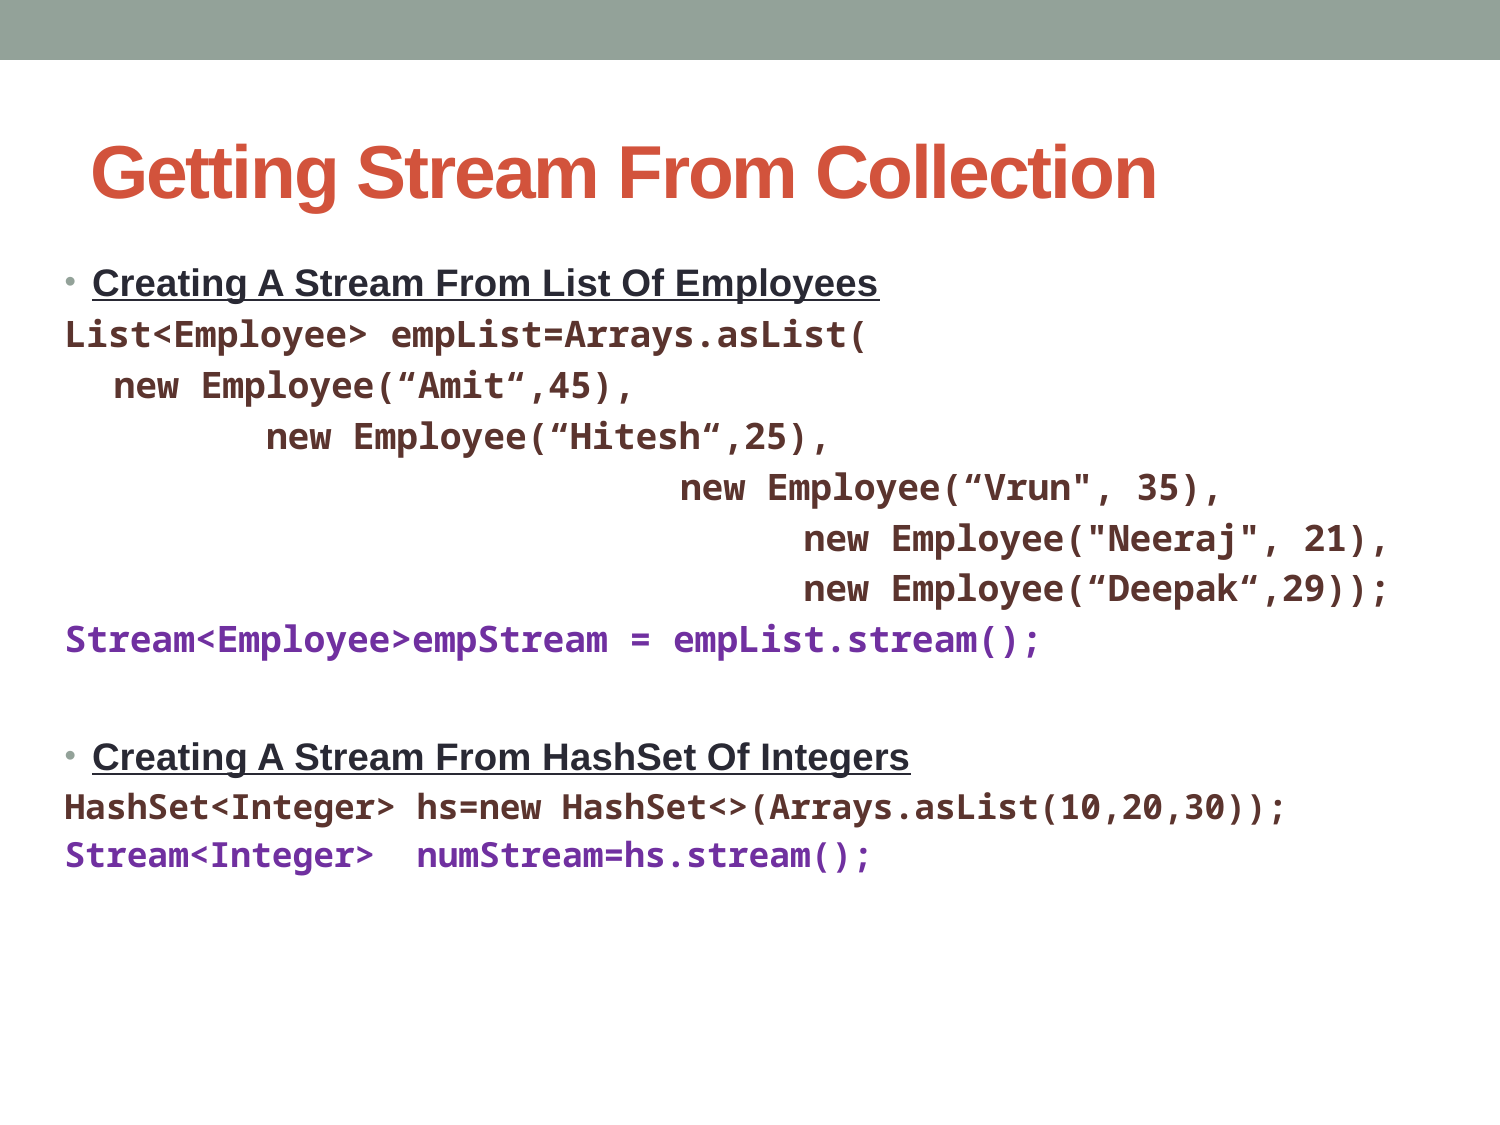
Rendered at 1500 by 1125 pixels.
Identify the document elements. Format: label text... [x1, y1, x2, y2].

title Getting Stream From Collection [75, 87, 1425, 250]
list Creating A Stream From List Of Employees List<Employee> empList=Arrays.asList( new Employee(“Amit“,45), new Employee(“Hitesh“,25), new Employee(“Vrun", 35), new Employee("Neeraj", 21), new Employee(“Deepak“,29)); Stream<Employee>empStream = empList.stream(); Creating A Stream From HashSet Of Integers HashSet<Integer> hs=new HashSet<>(Arrays.asList(10,20,30)); Stream<Integer> numStream=hs.stream(); [49, 250, 1445, 1047]
